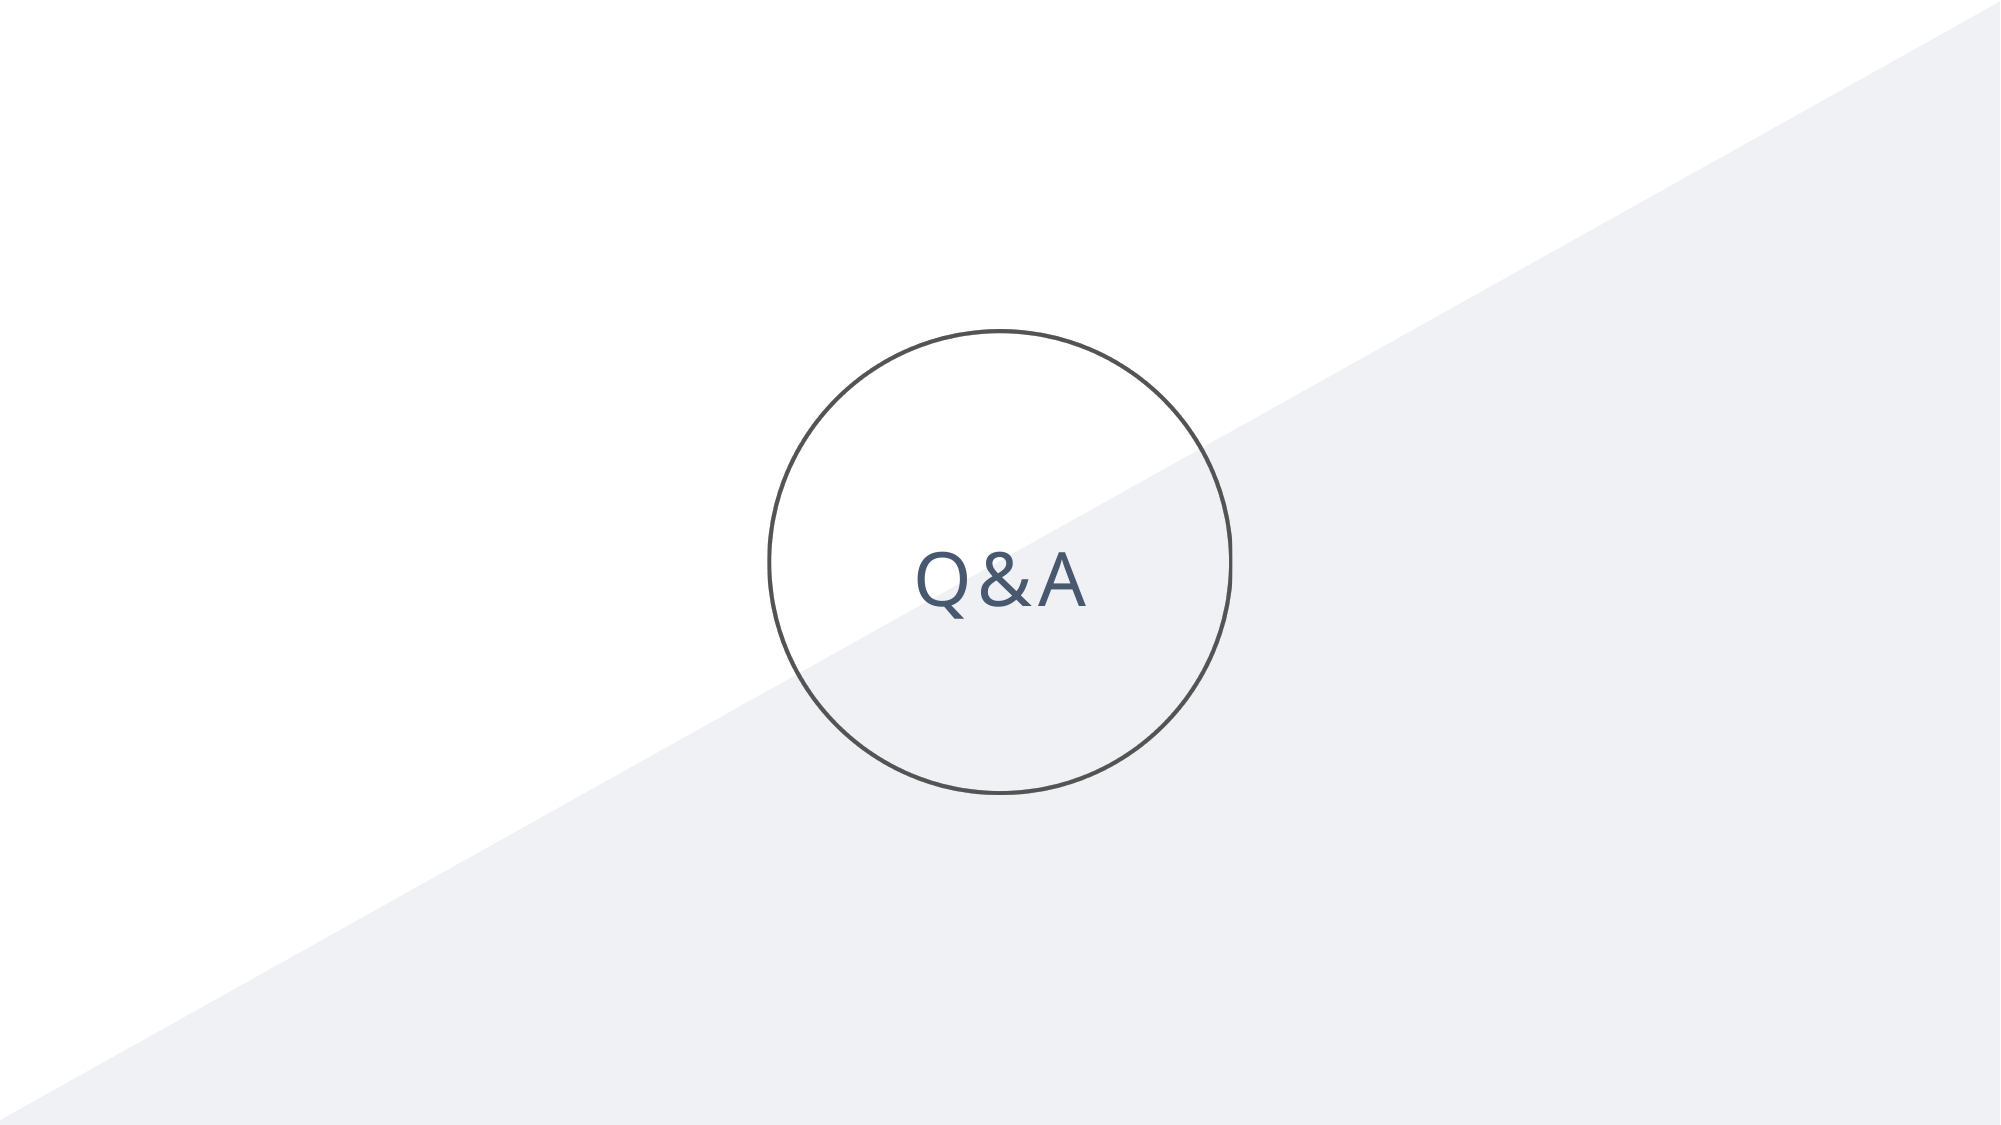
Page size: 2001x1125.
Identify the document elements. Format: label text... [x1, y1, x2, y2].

text_box [767, 329, 1233, 795]
text_box Q & A [812, 509, 1188, 622]
text_box [0, 1, 2000, 1125]
